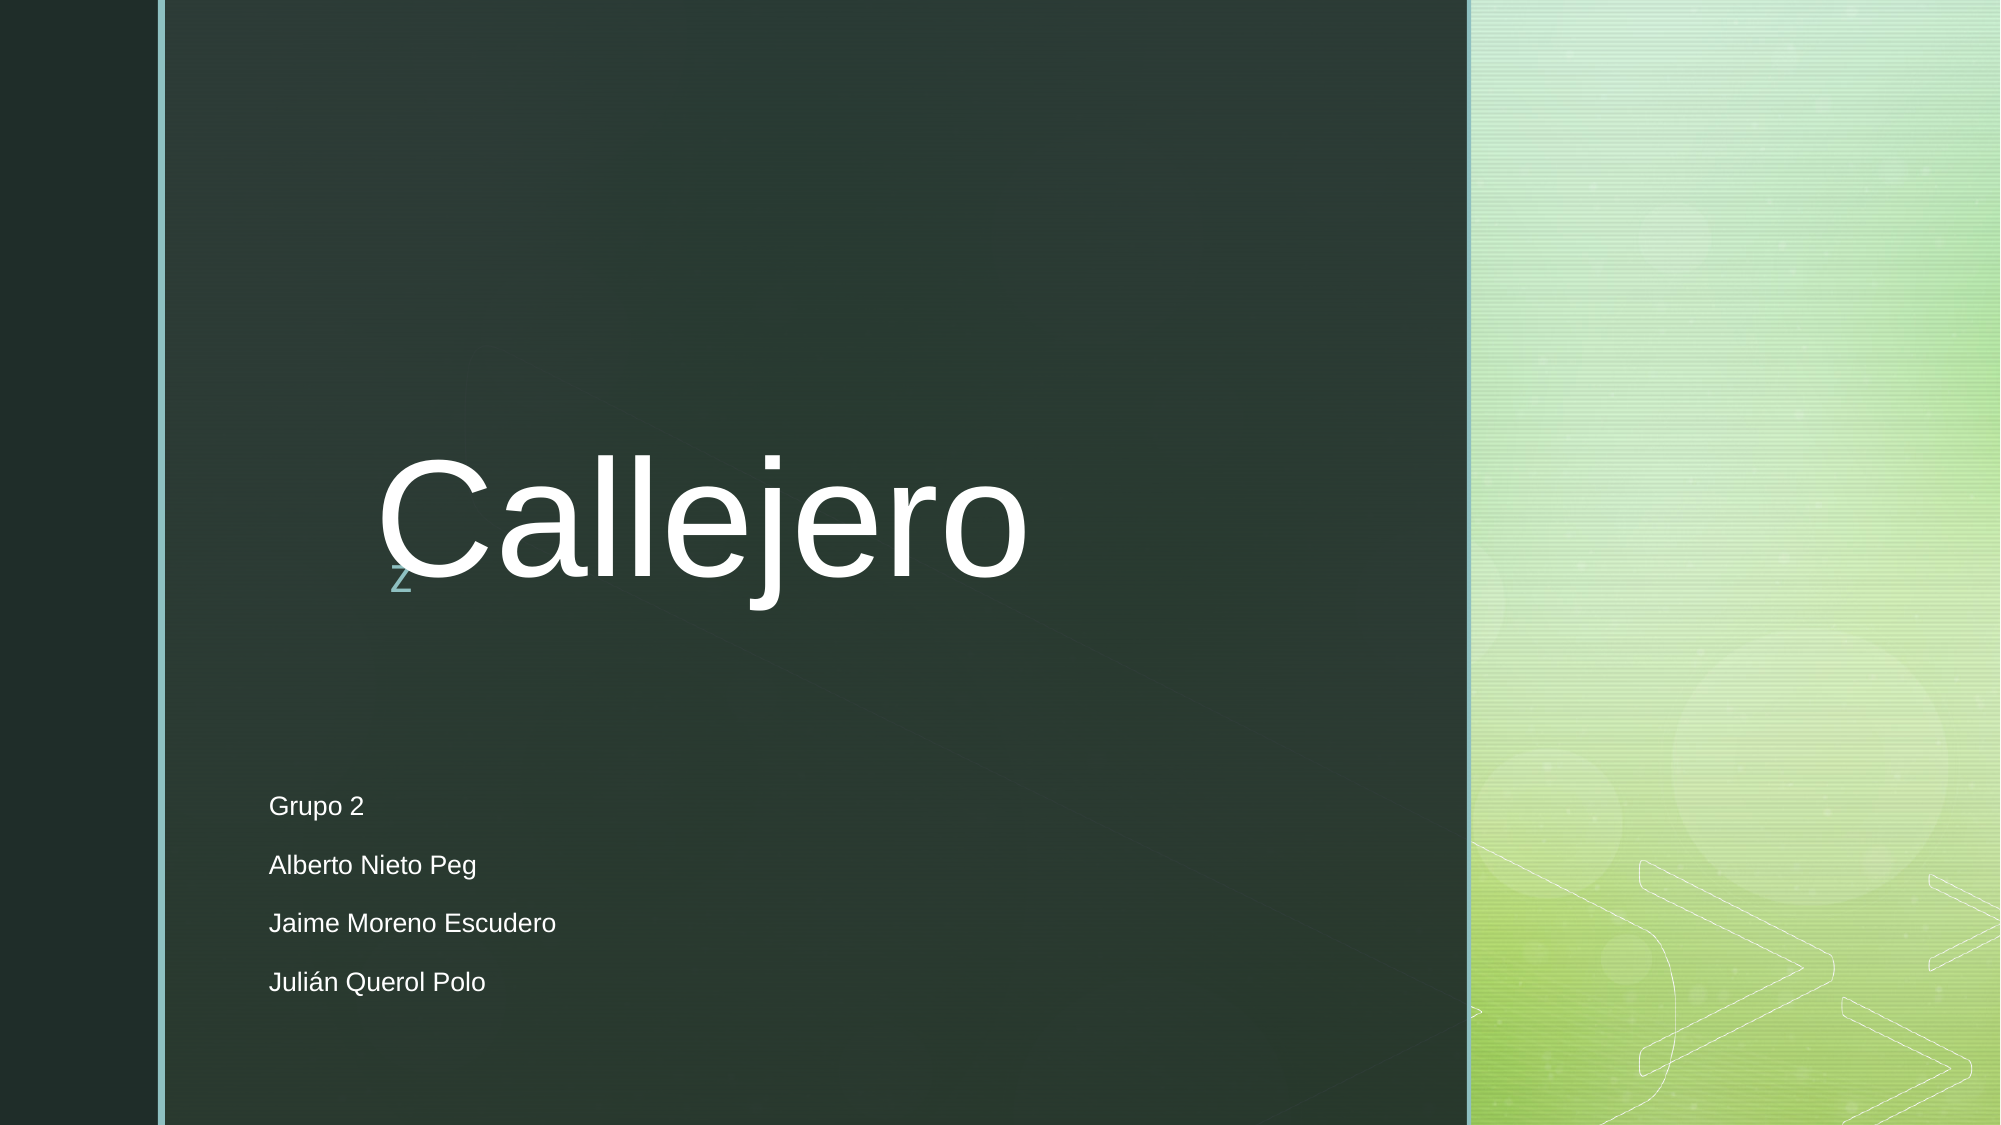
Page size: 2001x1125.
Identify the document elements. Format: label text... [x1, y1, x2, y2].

picture [1472, 0, 2001, 1125]
title Callejero [359, 425, 1569, 1017]
subtitle Grupo 2 Alberto Nieto Peg Jaime Moreno Escudero Julián Querol Polo [253, 785, 1310, 1005]
